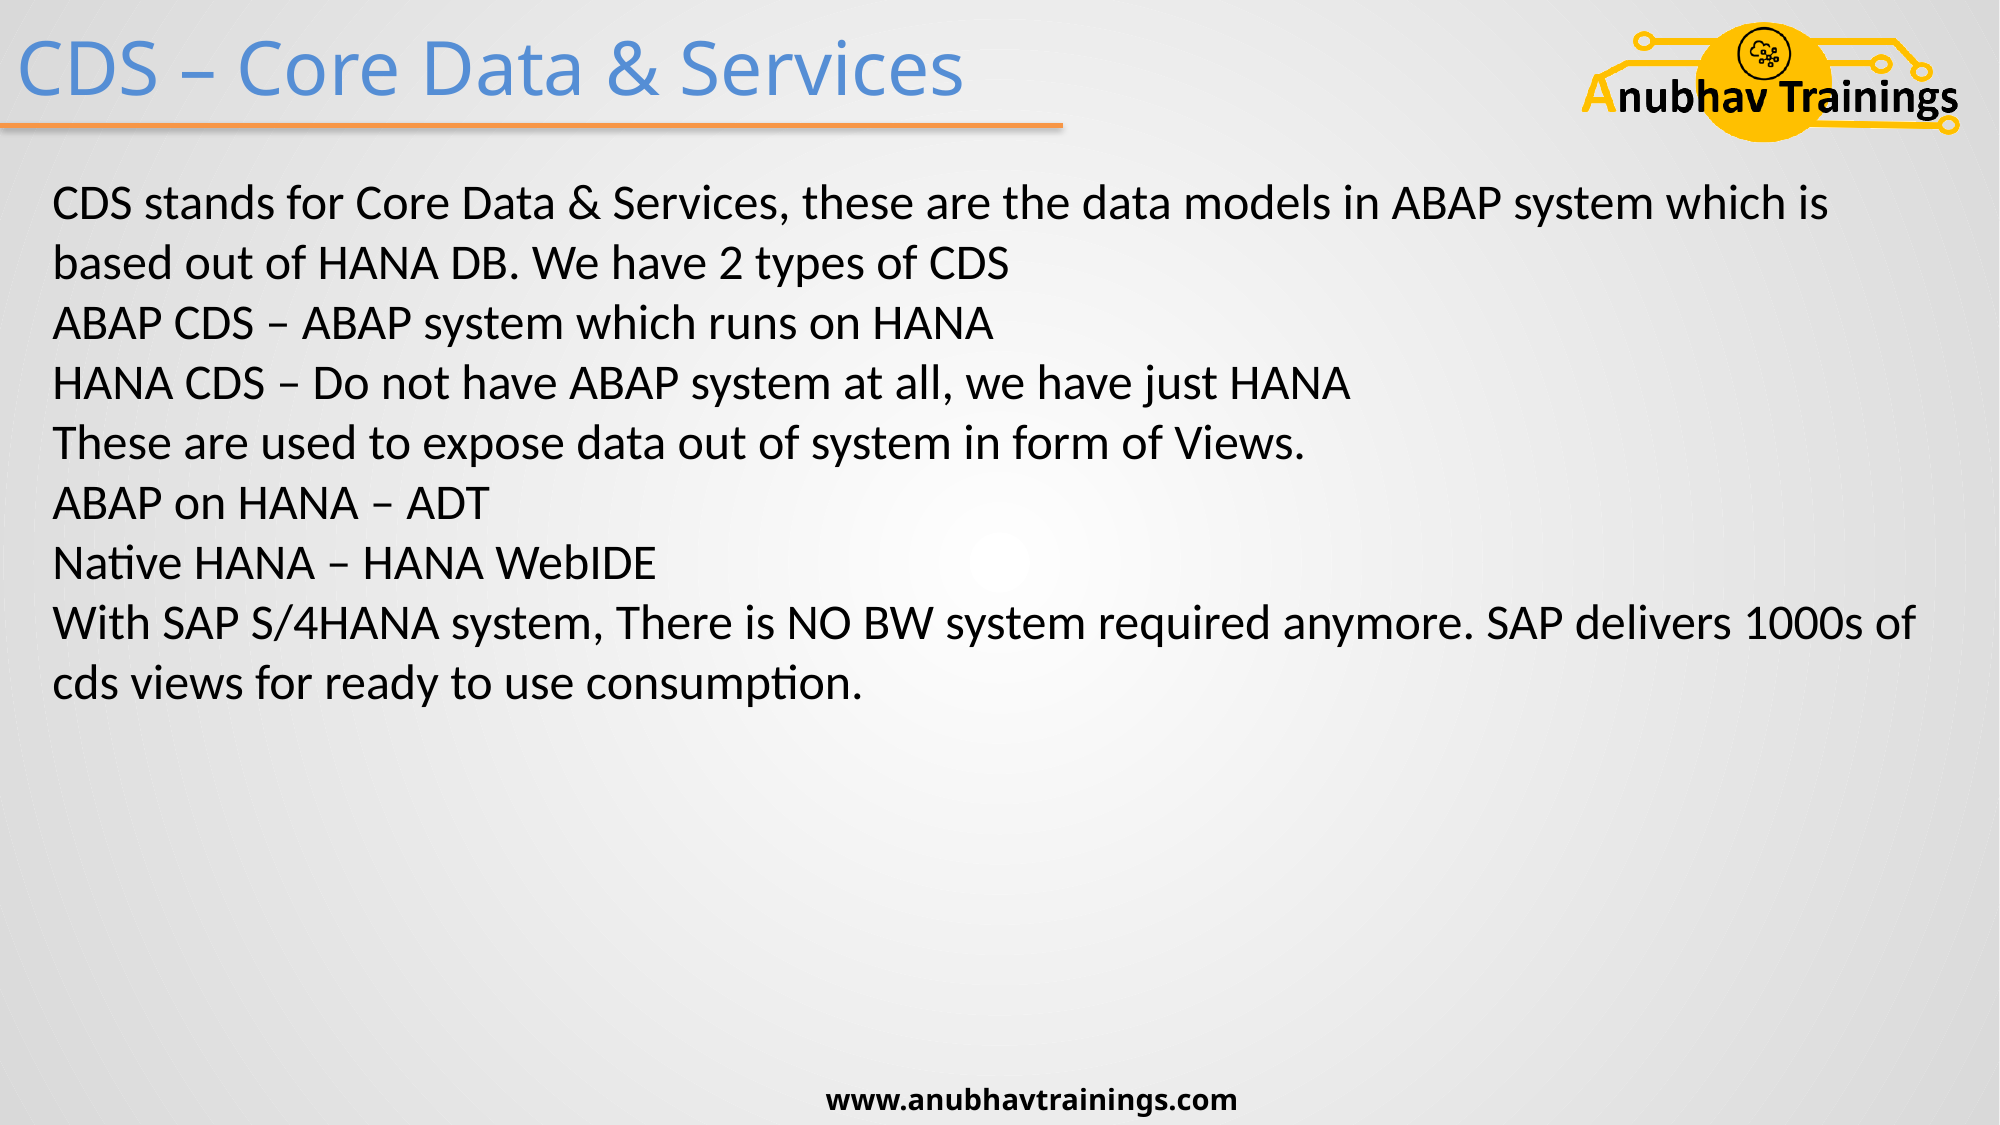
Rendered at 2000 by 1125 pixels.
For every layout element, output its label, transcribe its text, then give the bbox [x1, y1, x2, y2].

text_box www.anubhavtrainings.com [810, 1074, 1378, 1124]
picture [1578, 17, 1962, 143]
title CDS – Core Data & Services [0, 6, 1796, 124]
text_box CDS stands for Core Data & Services, these are the data models in ABAP system which is based out of HANA DB. We have 2 types of CDS ABAP CDS – ABAP system which runs on HANA HANA CDS – Do not have ABAP system at all, we have just HANA These are used to expose data out of system in form of Views. ABAP on HANA – ADT Native HANA – HANA WebIDE With SAP S/4HANA system, There is NO BW system required anymore. SAP delivers 1000s of cds views for ready to use consumption. [37, 162, 1962, 718]
